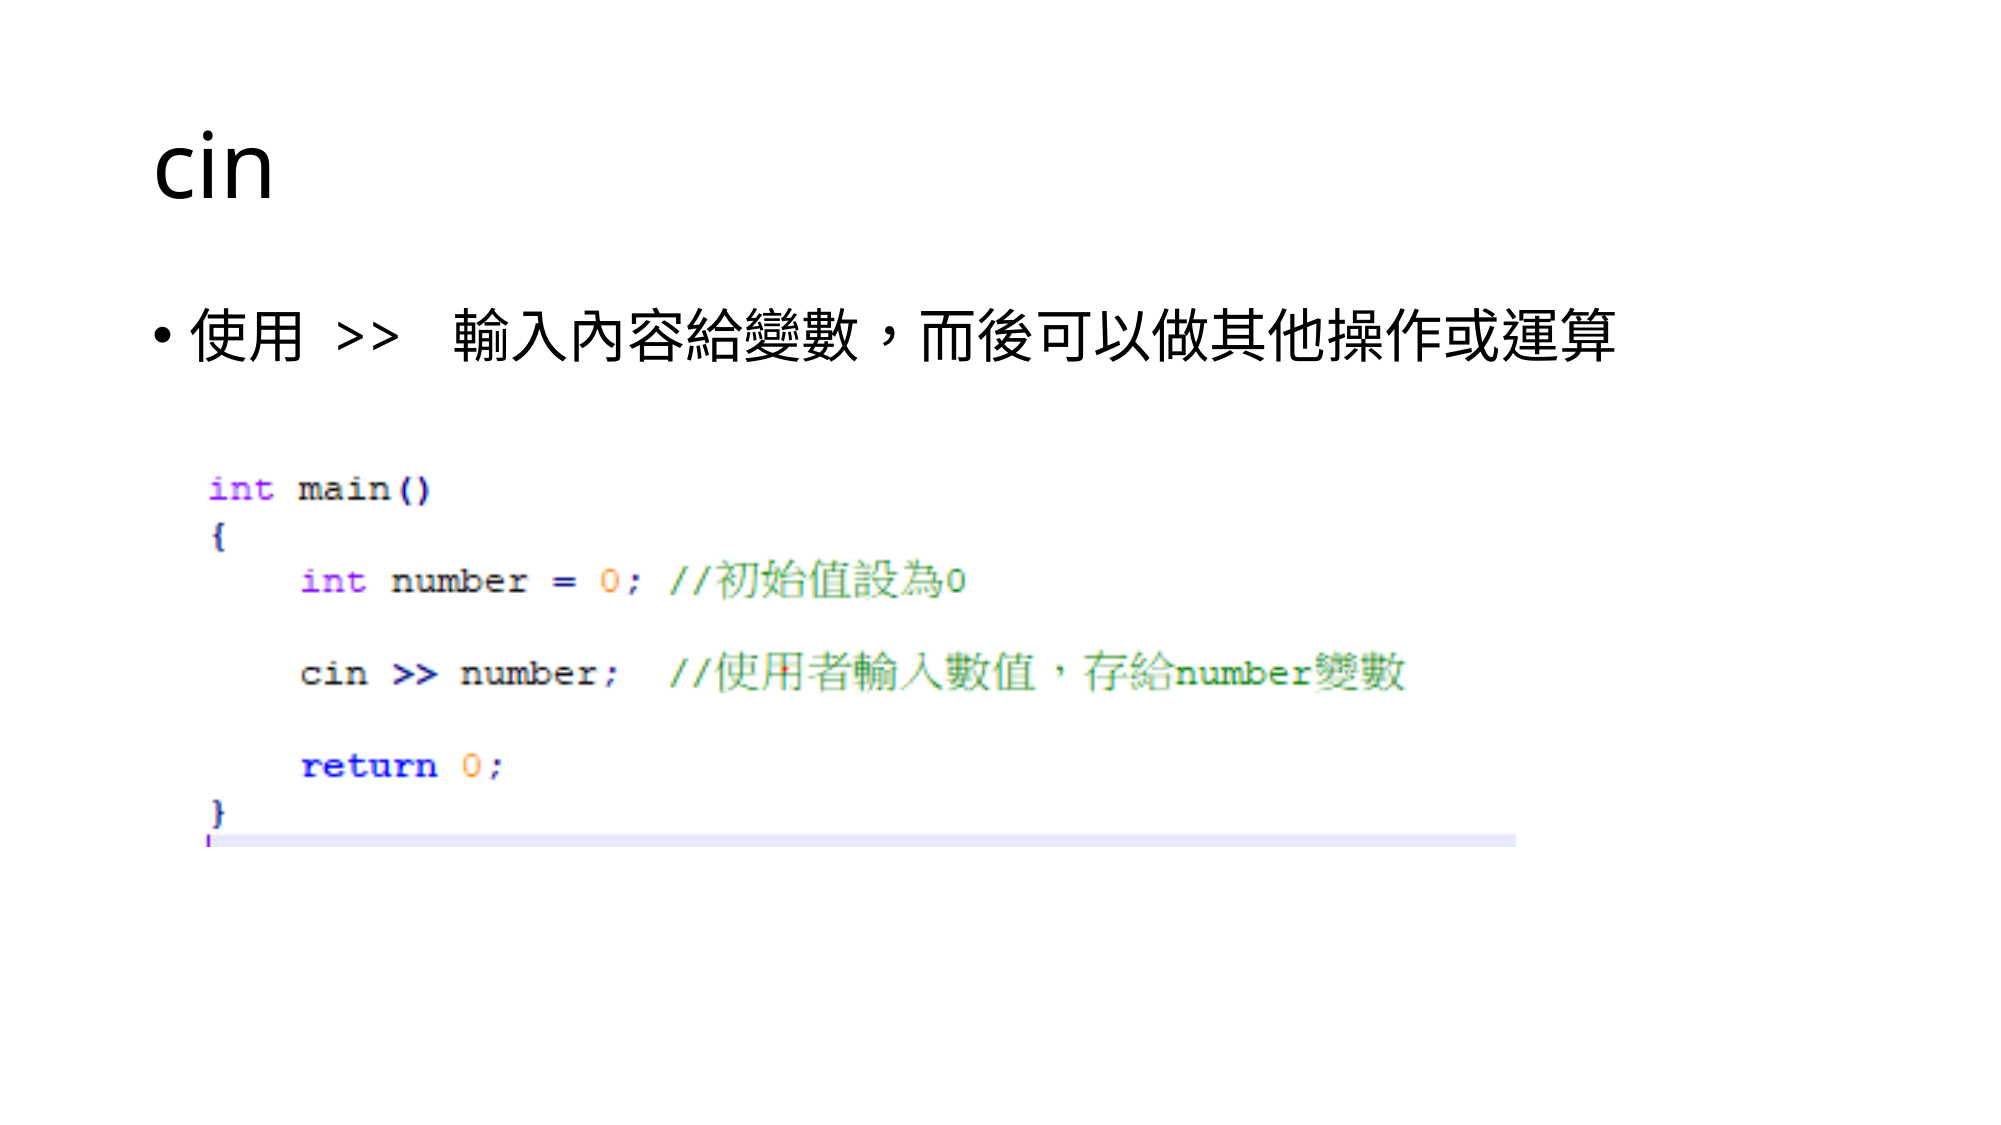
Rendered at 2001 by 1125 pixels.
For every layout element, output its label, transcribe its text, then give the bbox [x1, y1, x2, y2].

list 使用 >> 輸入內容給變數，而後可以做其他操作或運算 [137, 299, 1863, 1014]
picture [205, 466, 1516, 847]
title cin [137, 59, 1863, 278]
